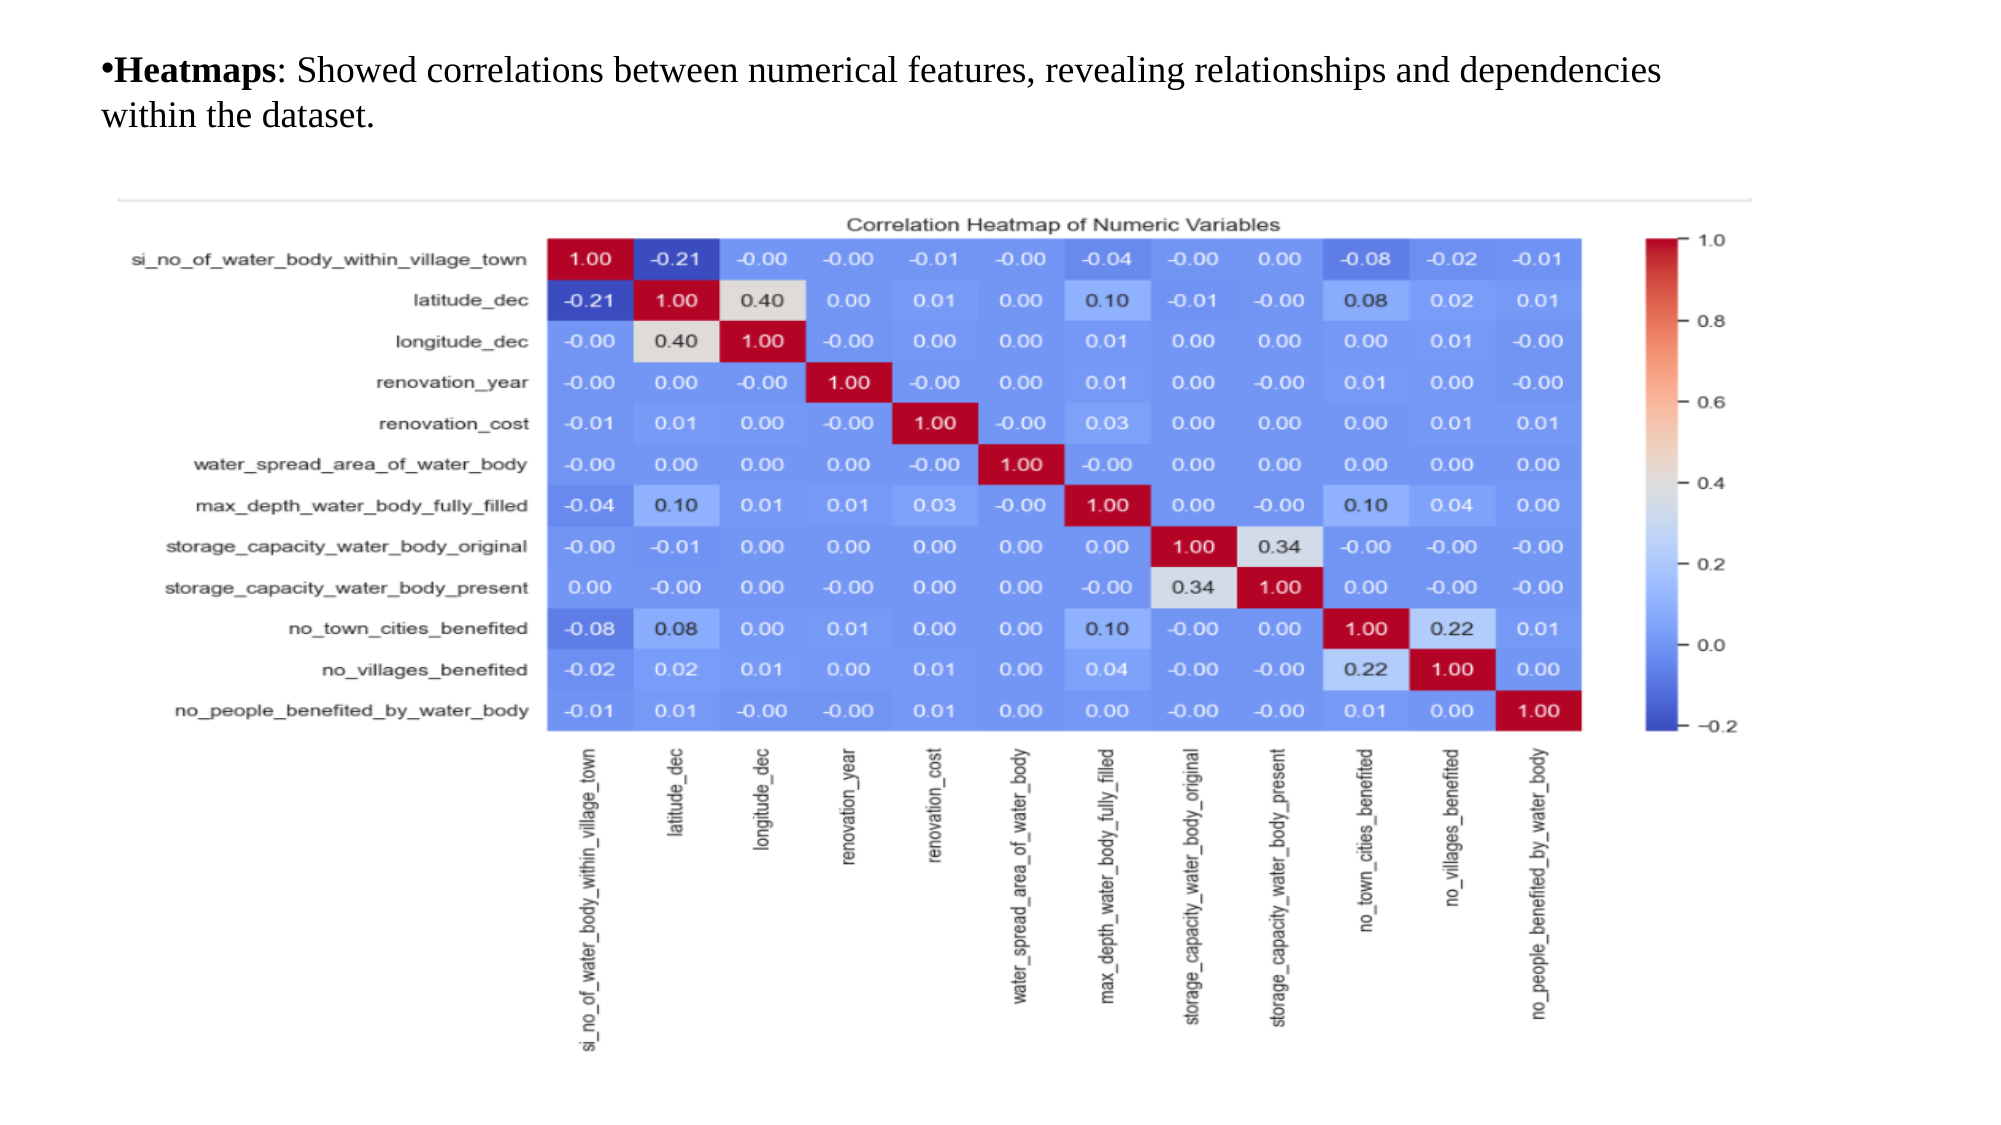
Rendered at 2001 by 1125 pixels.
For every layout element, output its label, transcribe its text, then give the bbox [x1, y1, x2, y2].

picture [102, 198, 1755, 1052]
text_box Heatmaps: Showed correlations between numerical features, revealing relationships and dependencies within the dataset. [86, 37, 1771, 143]
